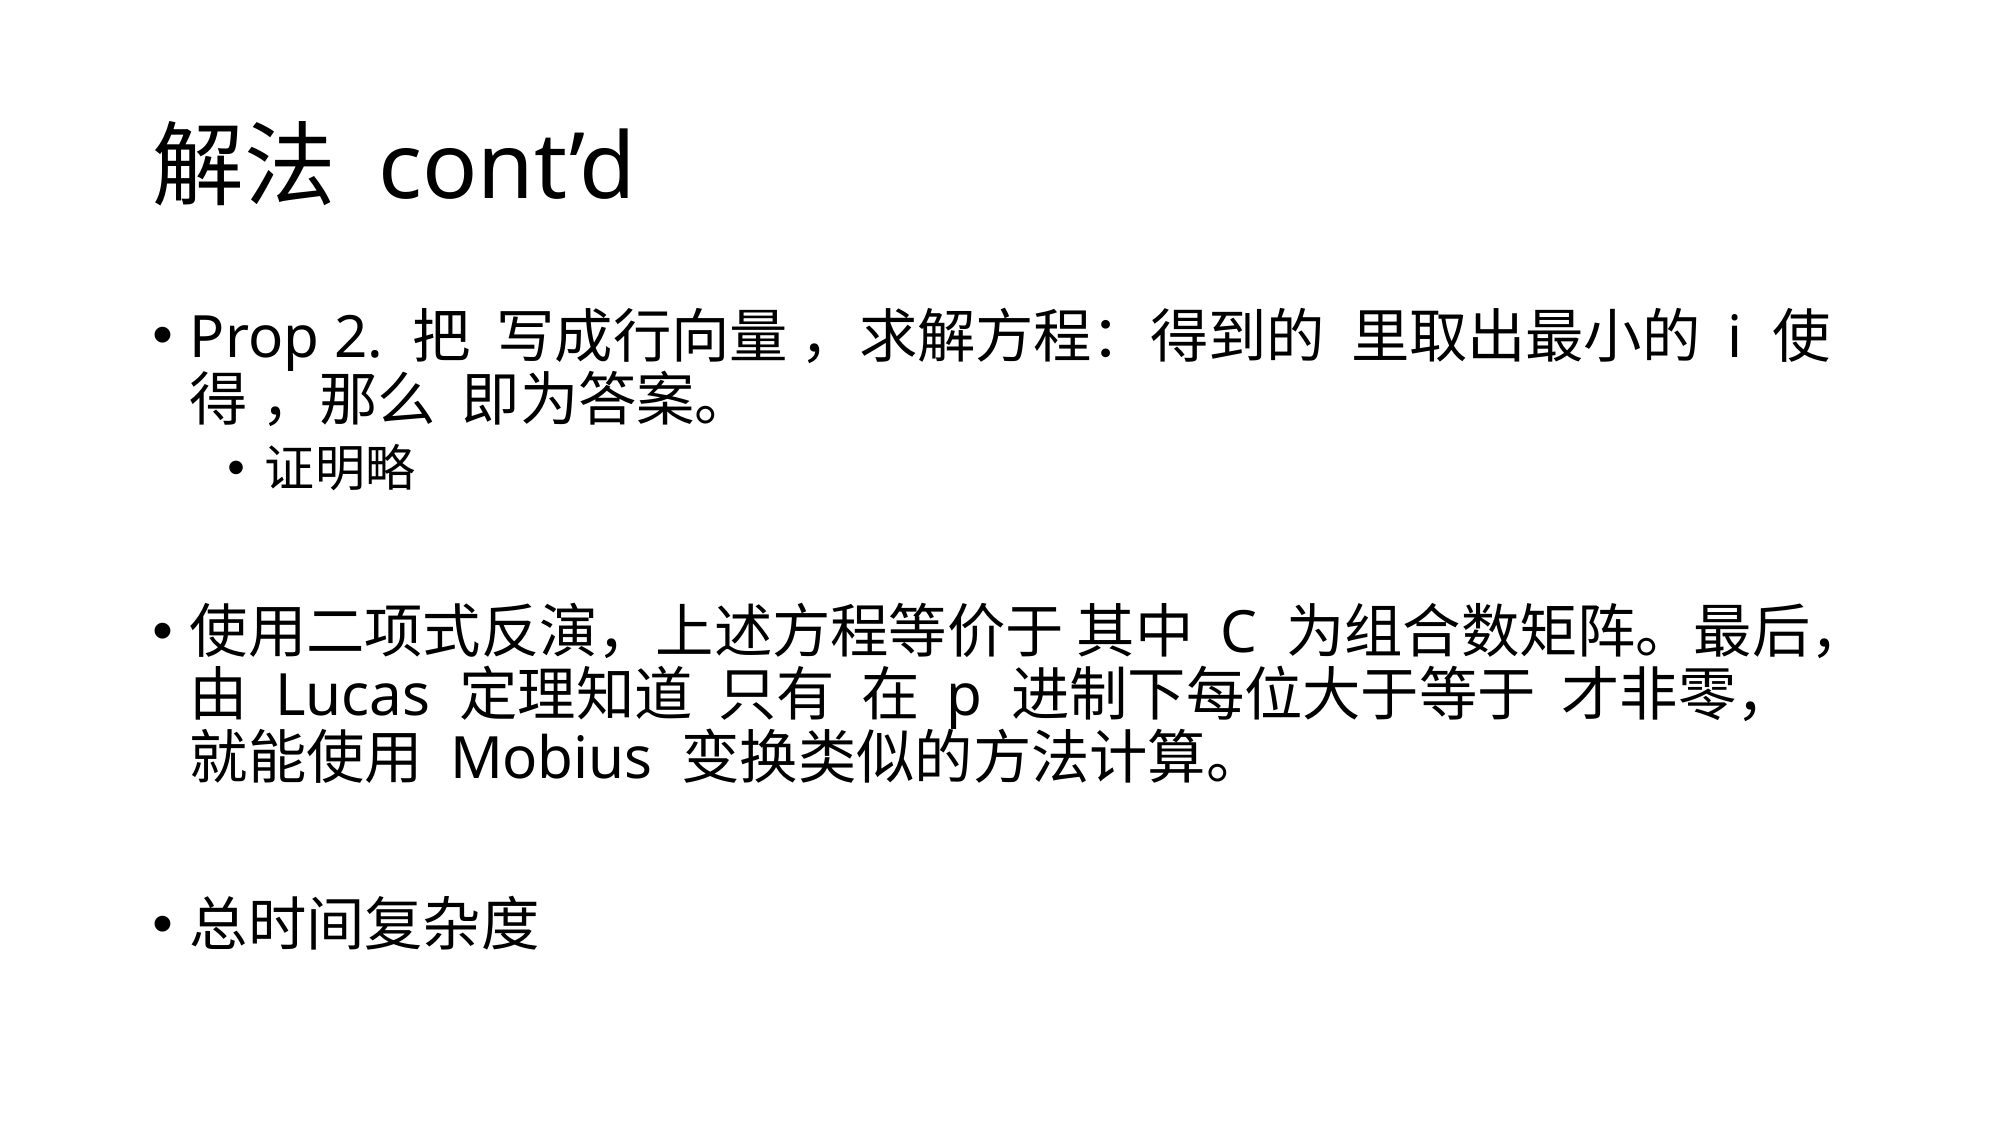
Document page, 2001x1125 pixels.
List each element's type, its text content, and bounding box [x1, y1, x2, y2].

title 解法 cont’d [137, 59, 1863, 278]
